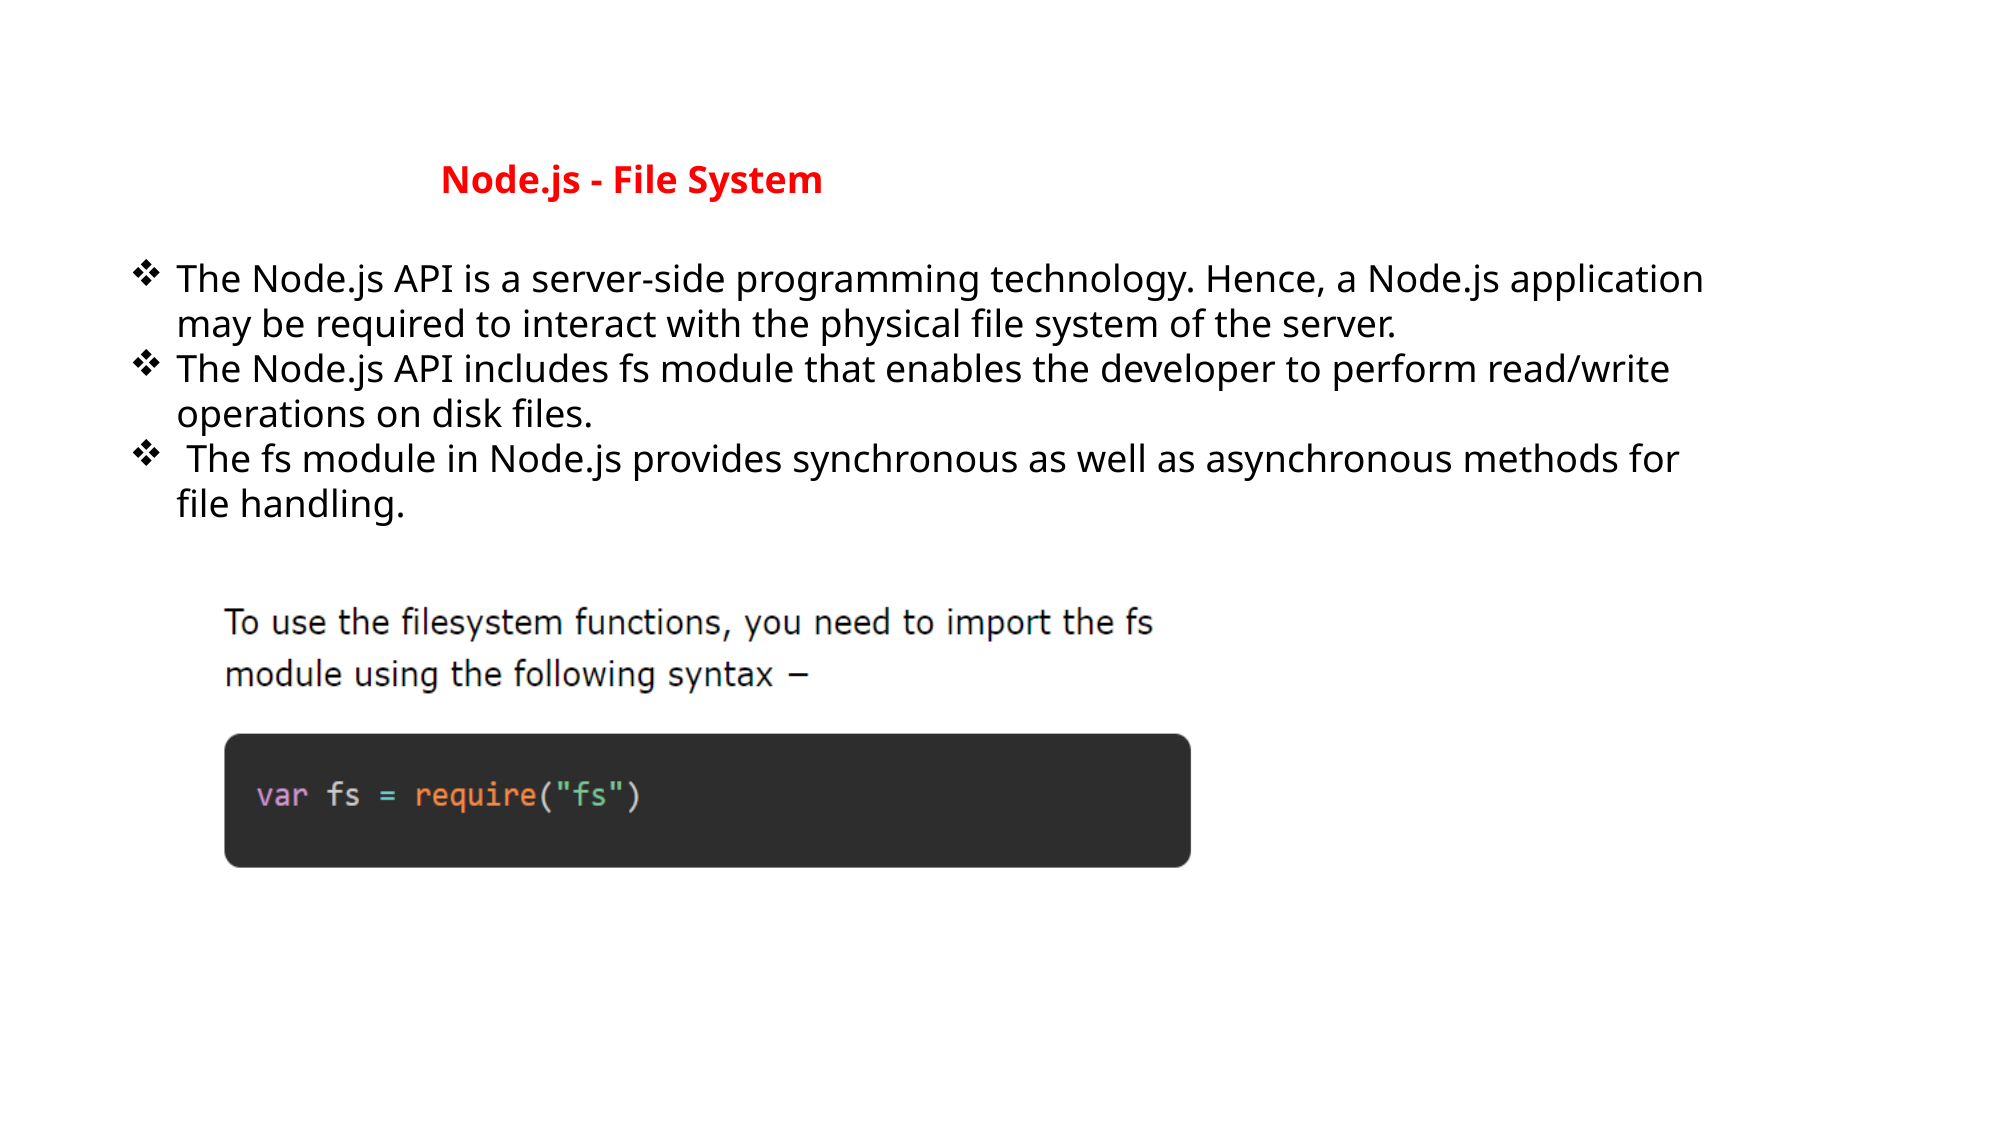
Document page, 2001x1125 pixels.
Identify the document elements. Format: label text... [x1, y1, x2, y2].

text_box Node.js - File System [132, 148, 1133, 209]
picture [201, 599, 1243, 924]
text_box The Node.js API is a server-side programming technology. Hence, a Node.js application may be required to interact with the physical file system of the server. The Node.js API includes fs module that enables the developer to perform read/write operations on disk files. The fs module in Node.js provides synchronous as well as asynchronous methods for file handling. [114, 247, 1723, 578]
